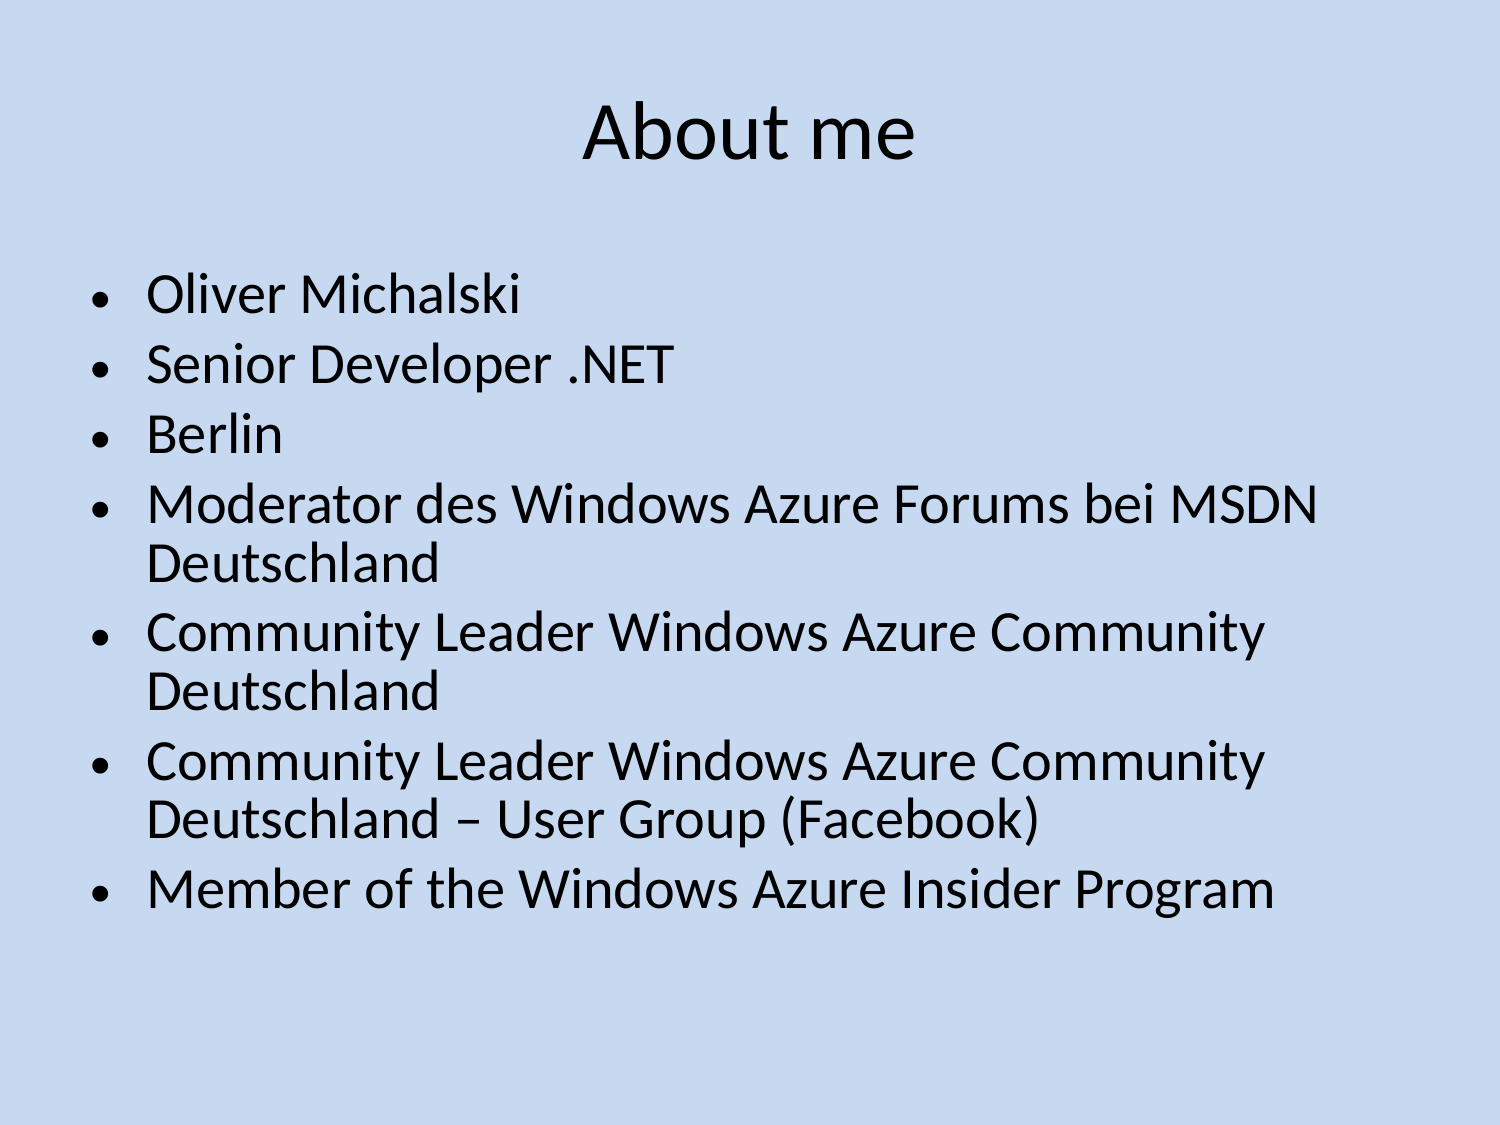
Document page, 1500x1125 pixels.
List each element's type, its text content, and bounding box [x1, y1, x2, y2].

title About me [75, 45, 1425, 233]
list Oliver Michalski Senior Developer .NET Berlin Moderator des Windows Azure Forums bei MSDN Deutschland Community Leader Windows Azure Community Deutschland Community Leader Windows Azure Community Deutschland – User Group (Facebook) Member of the Windows Azure Insider Program [75, 262, 1425, 1005]
